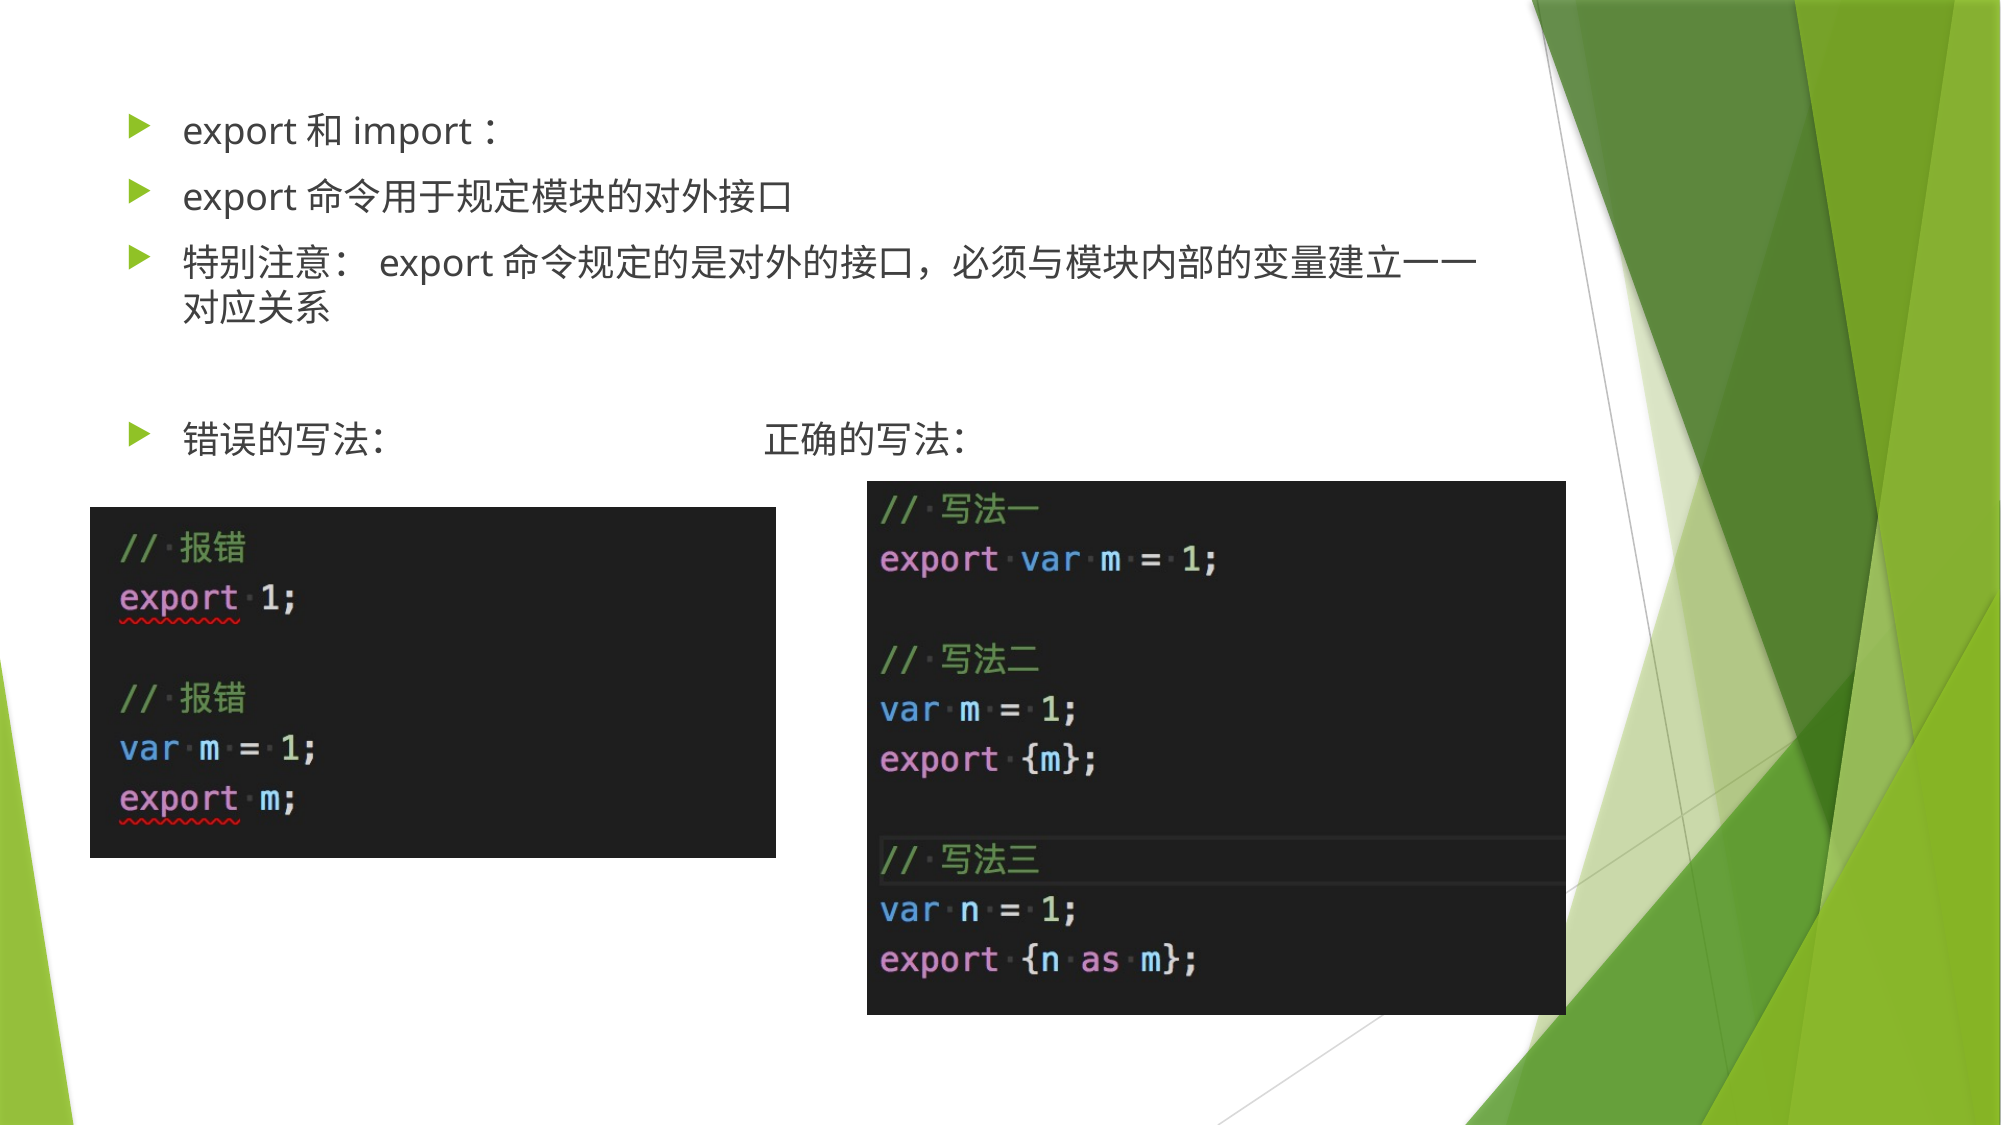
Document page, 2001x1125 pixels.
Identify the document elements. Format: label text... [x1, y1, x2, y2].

list export和import： export命令用于规定模块的对外接口 特别注意：export命令规定的是对外的接口，必须与模块内部的变量建立一一对应关系 错误的写法： 正确的写法： [111, 99, 1522, 991]
picture [867, 480, 1567, 1015]
picture [89, 506, 777, 859]
